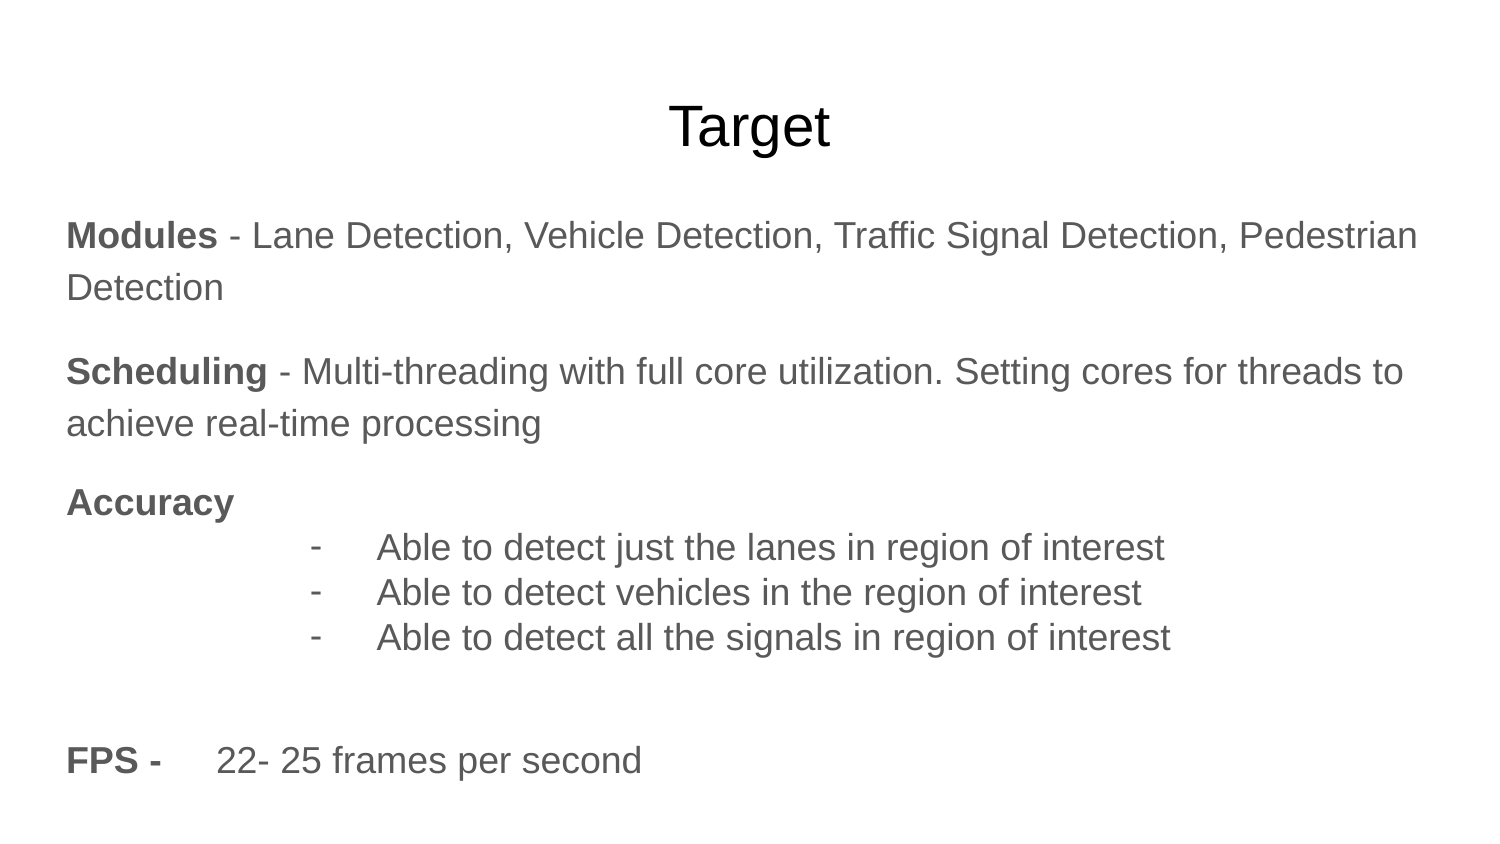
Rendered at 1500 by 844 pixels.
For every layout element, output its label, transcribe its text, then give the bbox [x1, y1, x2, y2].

list Modules - Lane Detection, Vehicle Detection, Traffic Signal Detection, Pedestrian Detection Scheduling - Multi-threading with full core utilization. Setting cores for threads to achieve real-time processing Accuracy Able to detect just the lanes in region of interest Able to detect vehicles in the region of interest Able to detect all the signals in region of interest FPS - 22- 25 frames per second [51, 189, 1449, 825]
title Target [51, 72, 1449, 167]
